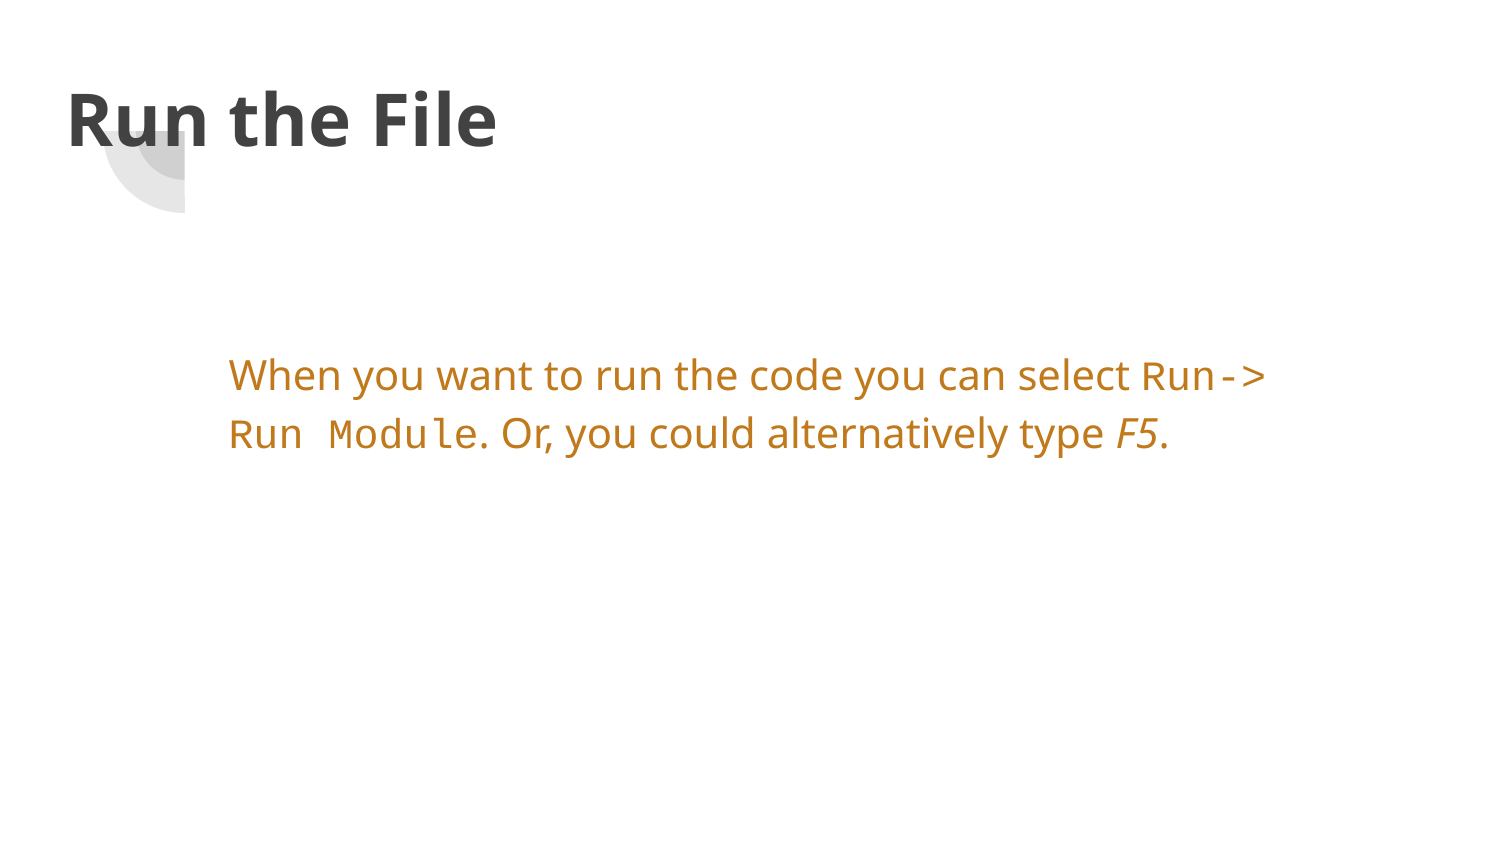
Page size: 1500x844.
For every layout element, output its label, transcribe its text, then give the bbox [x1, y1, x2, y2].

text_box Run the File [51, 58, 1449, 167]
text_box When you want to run the code you can select Run-> Run Module. Or, you could alternatively type F5. [213, 326, 1368, 744]
